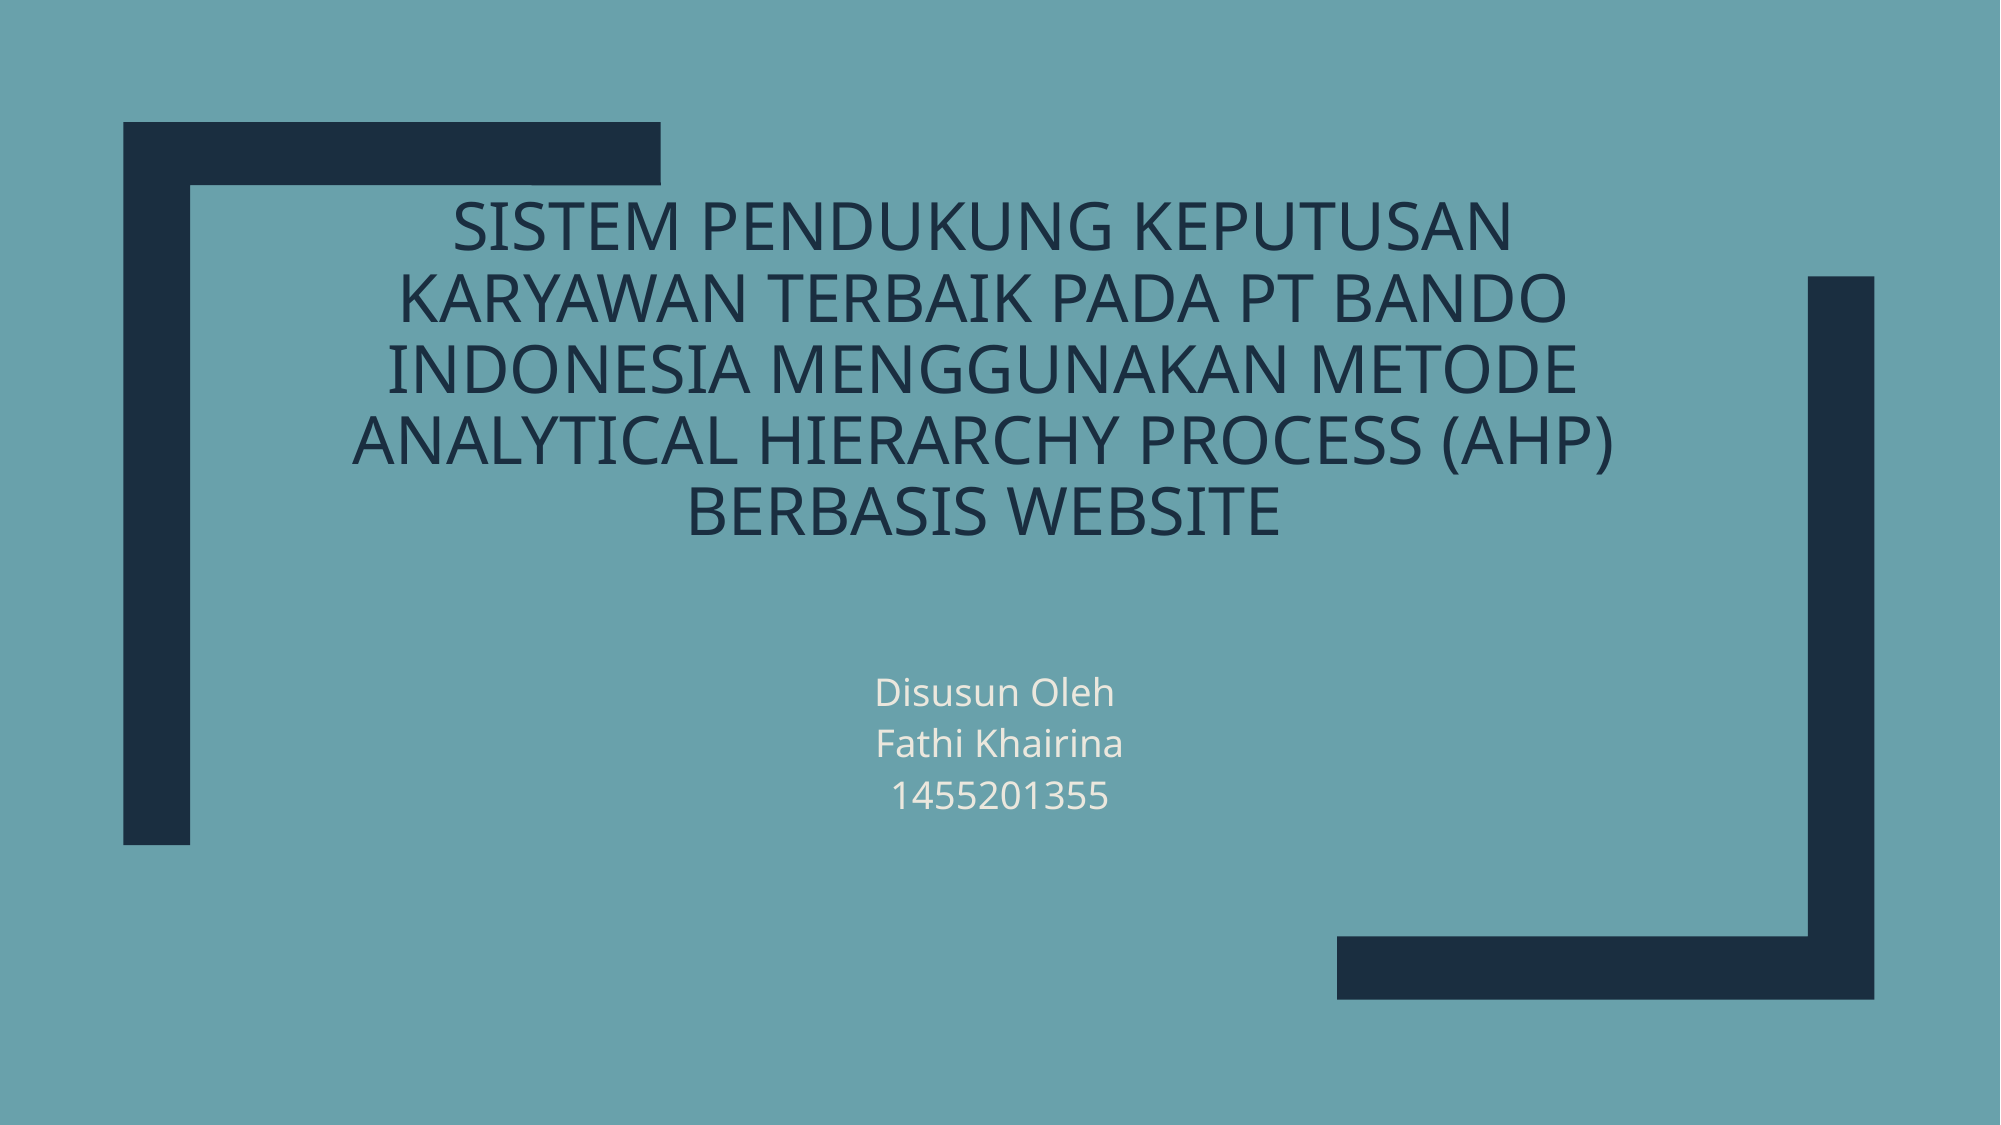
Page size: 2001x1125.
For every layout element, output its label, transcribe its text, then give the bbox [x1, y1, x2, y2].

subtitle Disusun Oleh Fathi Khairina 1455201355 [439, 557, 1561, 828]
title SISTEM PENDUKUNG KEPUTUSAN KARYAWAN TERBAIK PADA PT BANDO INDONESIA MENGGUNAKAN METODE ANALYTICAL HIERARCHY PROCESS (AHP) BERBASIS WEBSITE [295, 343, 1673, 558]
